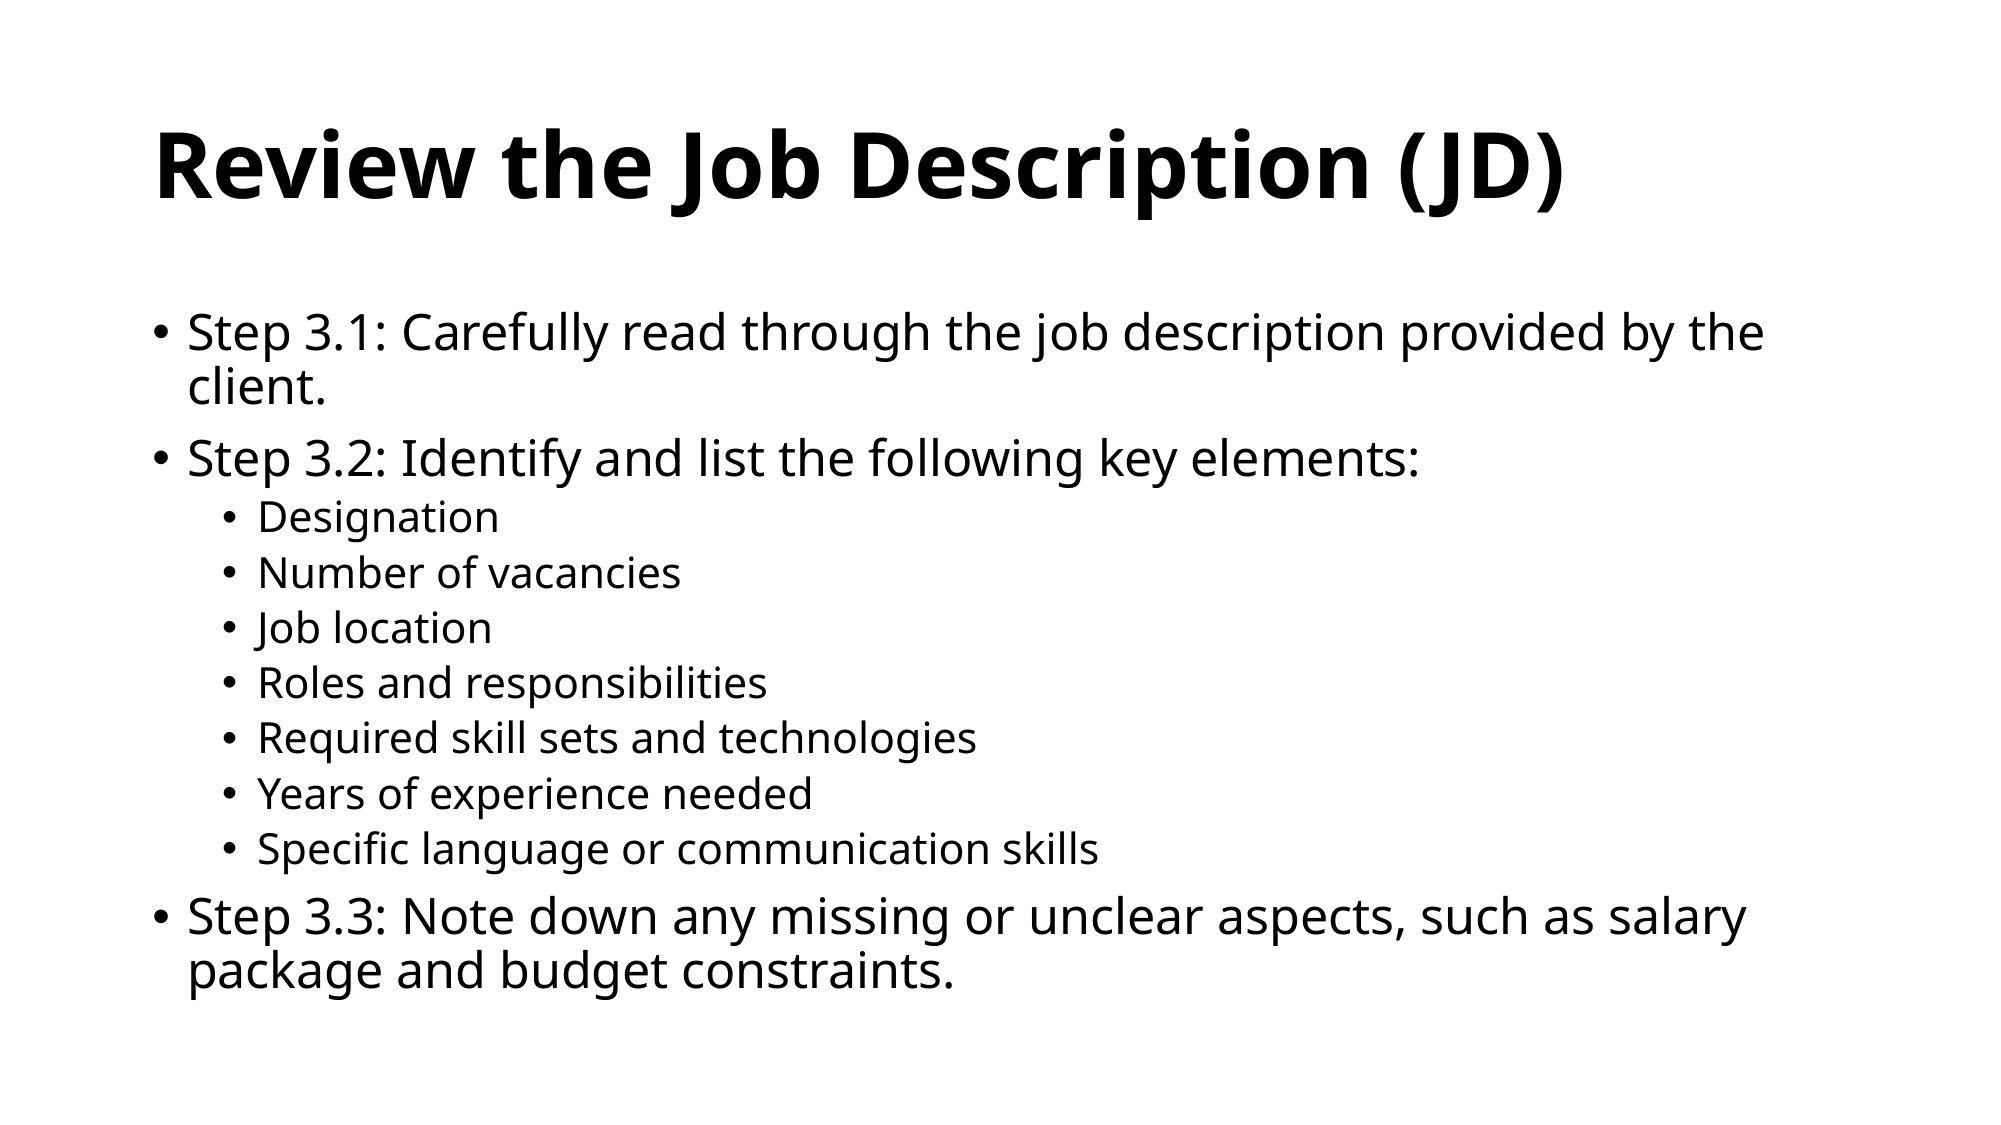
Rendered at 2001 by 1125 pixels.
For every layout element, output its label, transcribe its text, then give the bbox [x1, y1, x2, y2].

title Review the Job Description (JD) [137, 59, 1863, 278]
list Step 3.1: Carefully read through the job description provided by the client. Step 3.2: Identify and list the following key elements: Designation Number of vacancies Job location Roles and responsibilities Required skill sets and technologies Years of experience needed Specific language or communication skills Step 3.3: Note down any missing or unclear aspects, such as salary package and budget constraints. [137, 299, 1863, 1014]
